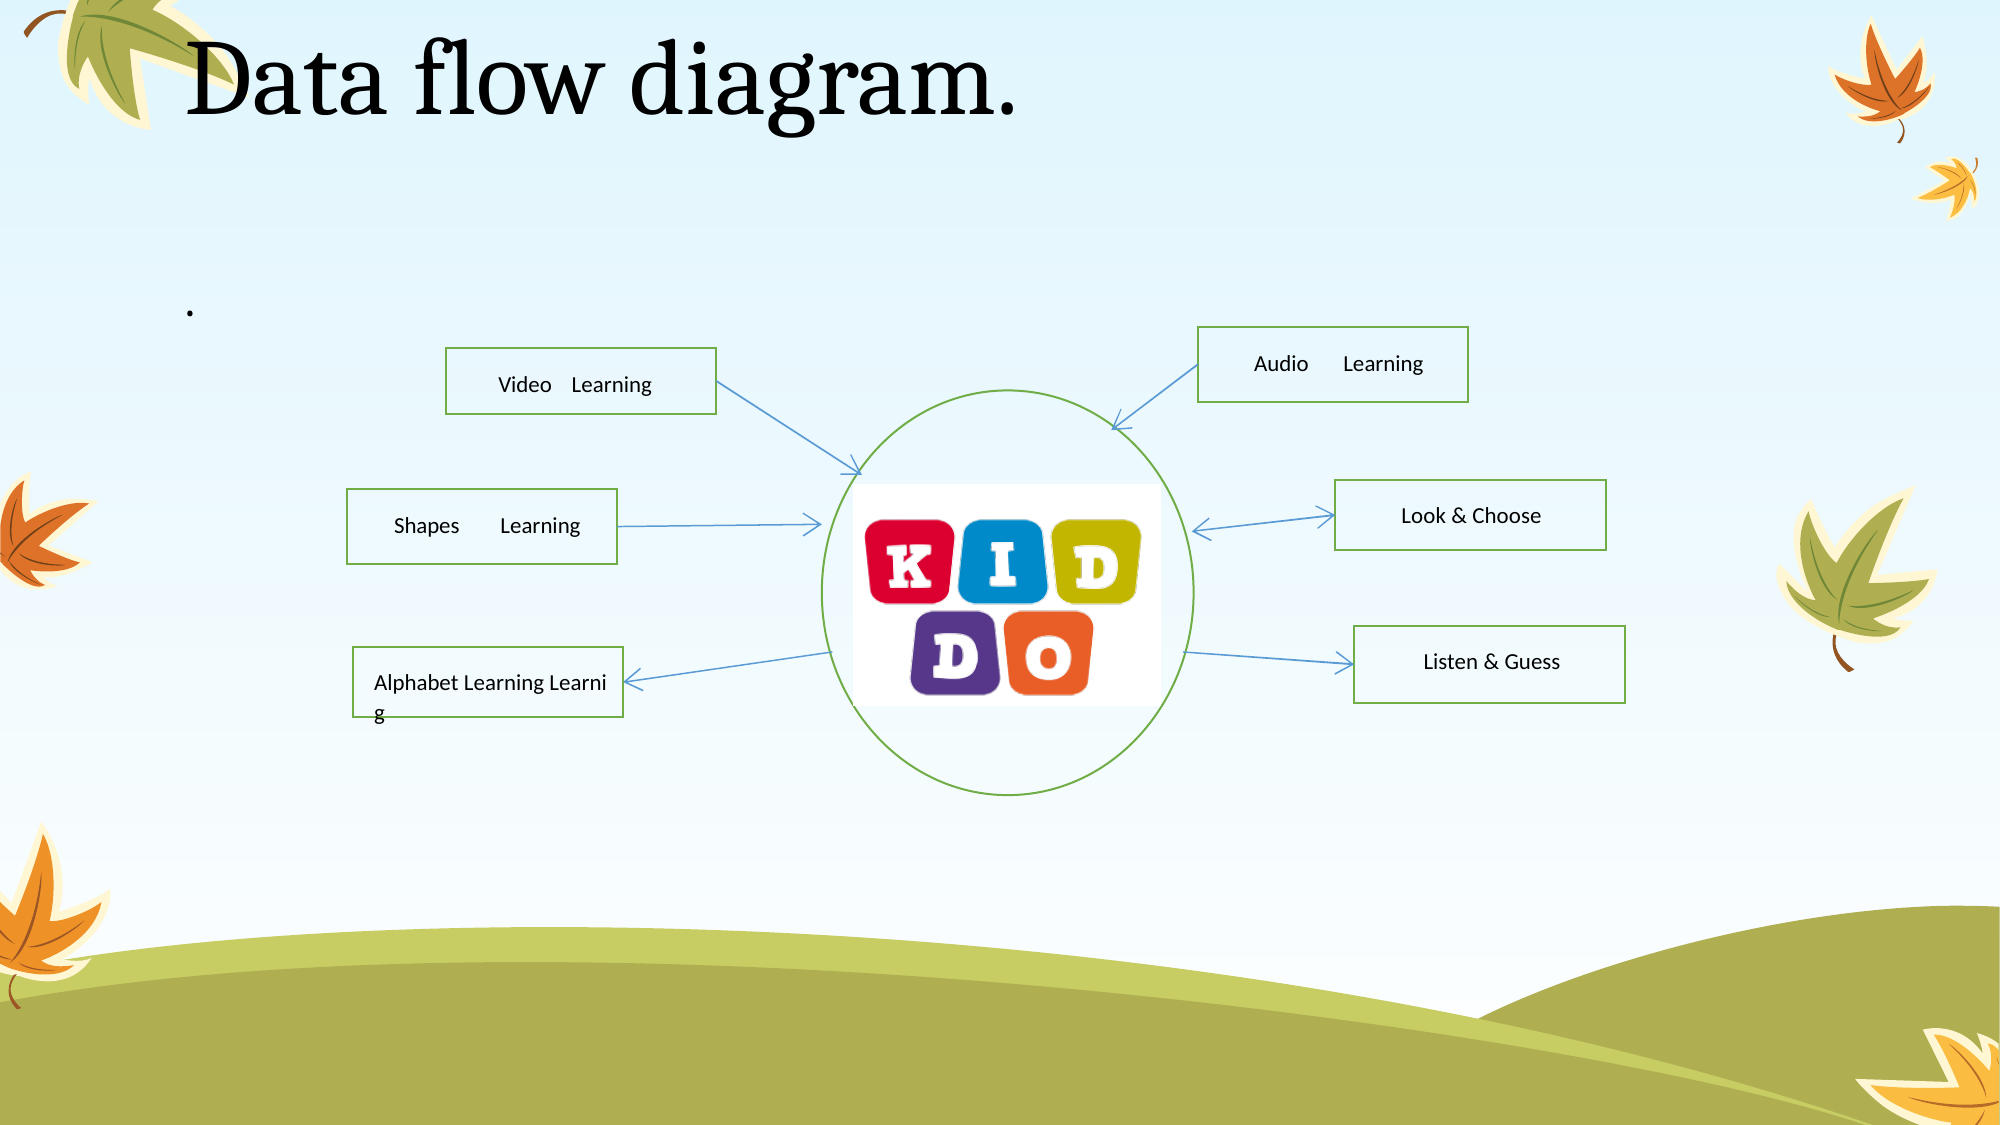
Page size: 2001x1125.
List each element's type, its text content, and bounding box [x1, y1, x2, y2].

picture [863, 458, 1148, 704]
list . [169, 258, 1670, 863]
title Data flow diagram. [169, 0, 1670, 146]
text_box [346, 326, 1625, 795]
